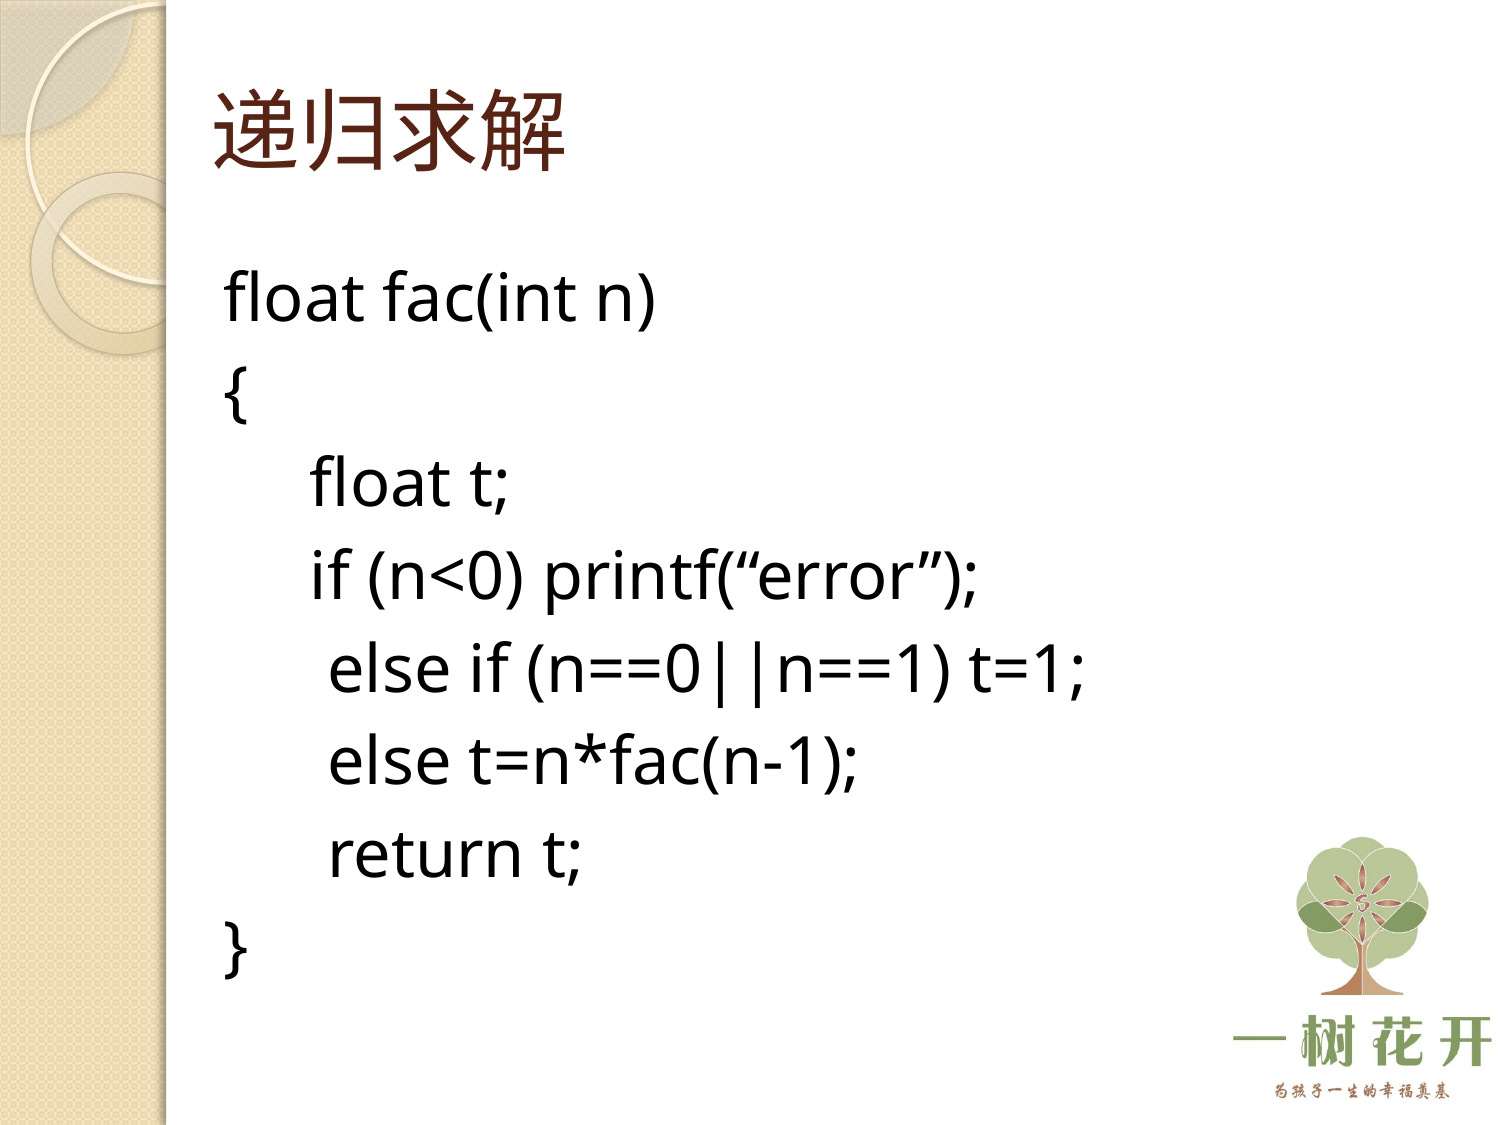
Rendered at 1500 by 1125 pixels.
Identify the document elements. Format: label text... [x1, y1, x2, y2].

text_box 递归求解 [195, 35, 1471, 223]
picture [1223, 826, 1500, 1125]
text_box float fac(int n) { float t; if (n<0) printf(“error”); else if (n==0||n==1) t=1; else t=n*fac(n-1); return t; } [195, 247, 1471, 1035]
